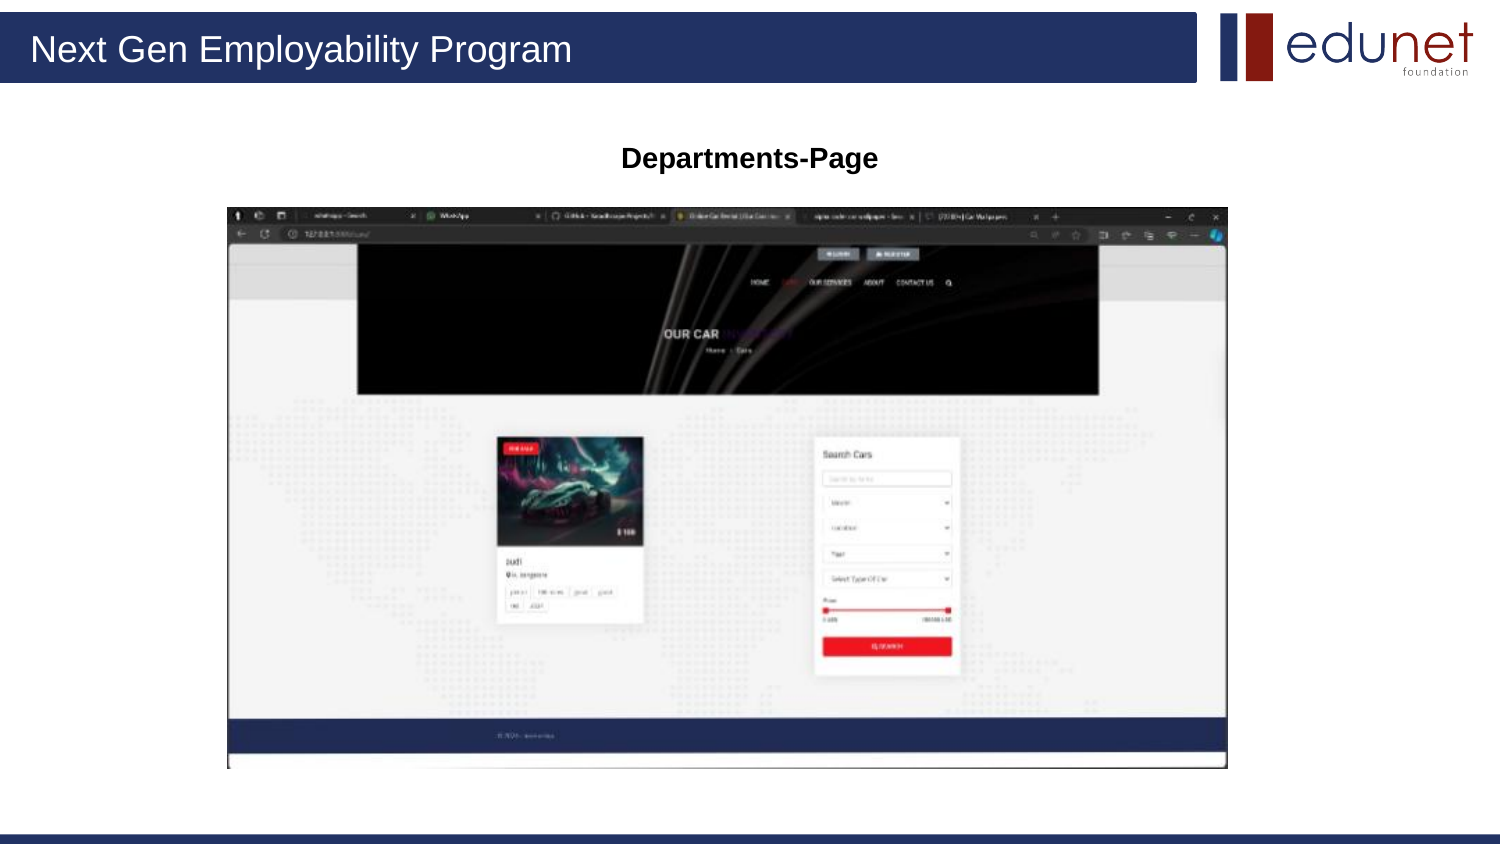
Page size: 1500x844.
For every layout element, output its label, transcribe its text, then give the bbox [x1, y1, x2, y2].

picture [227, 207, 1228, 770]
title Departments-Page [103, 105, 1397, 208]
picture [1279, 14, 1482, 83]
